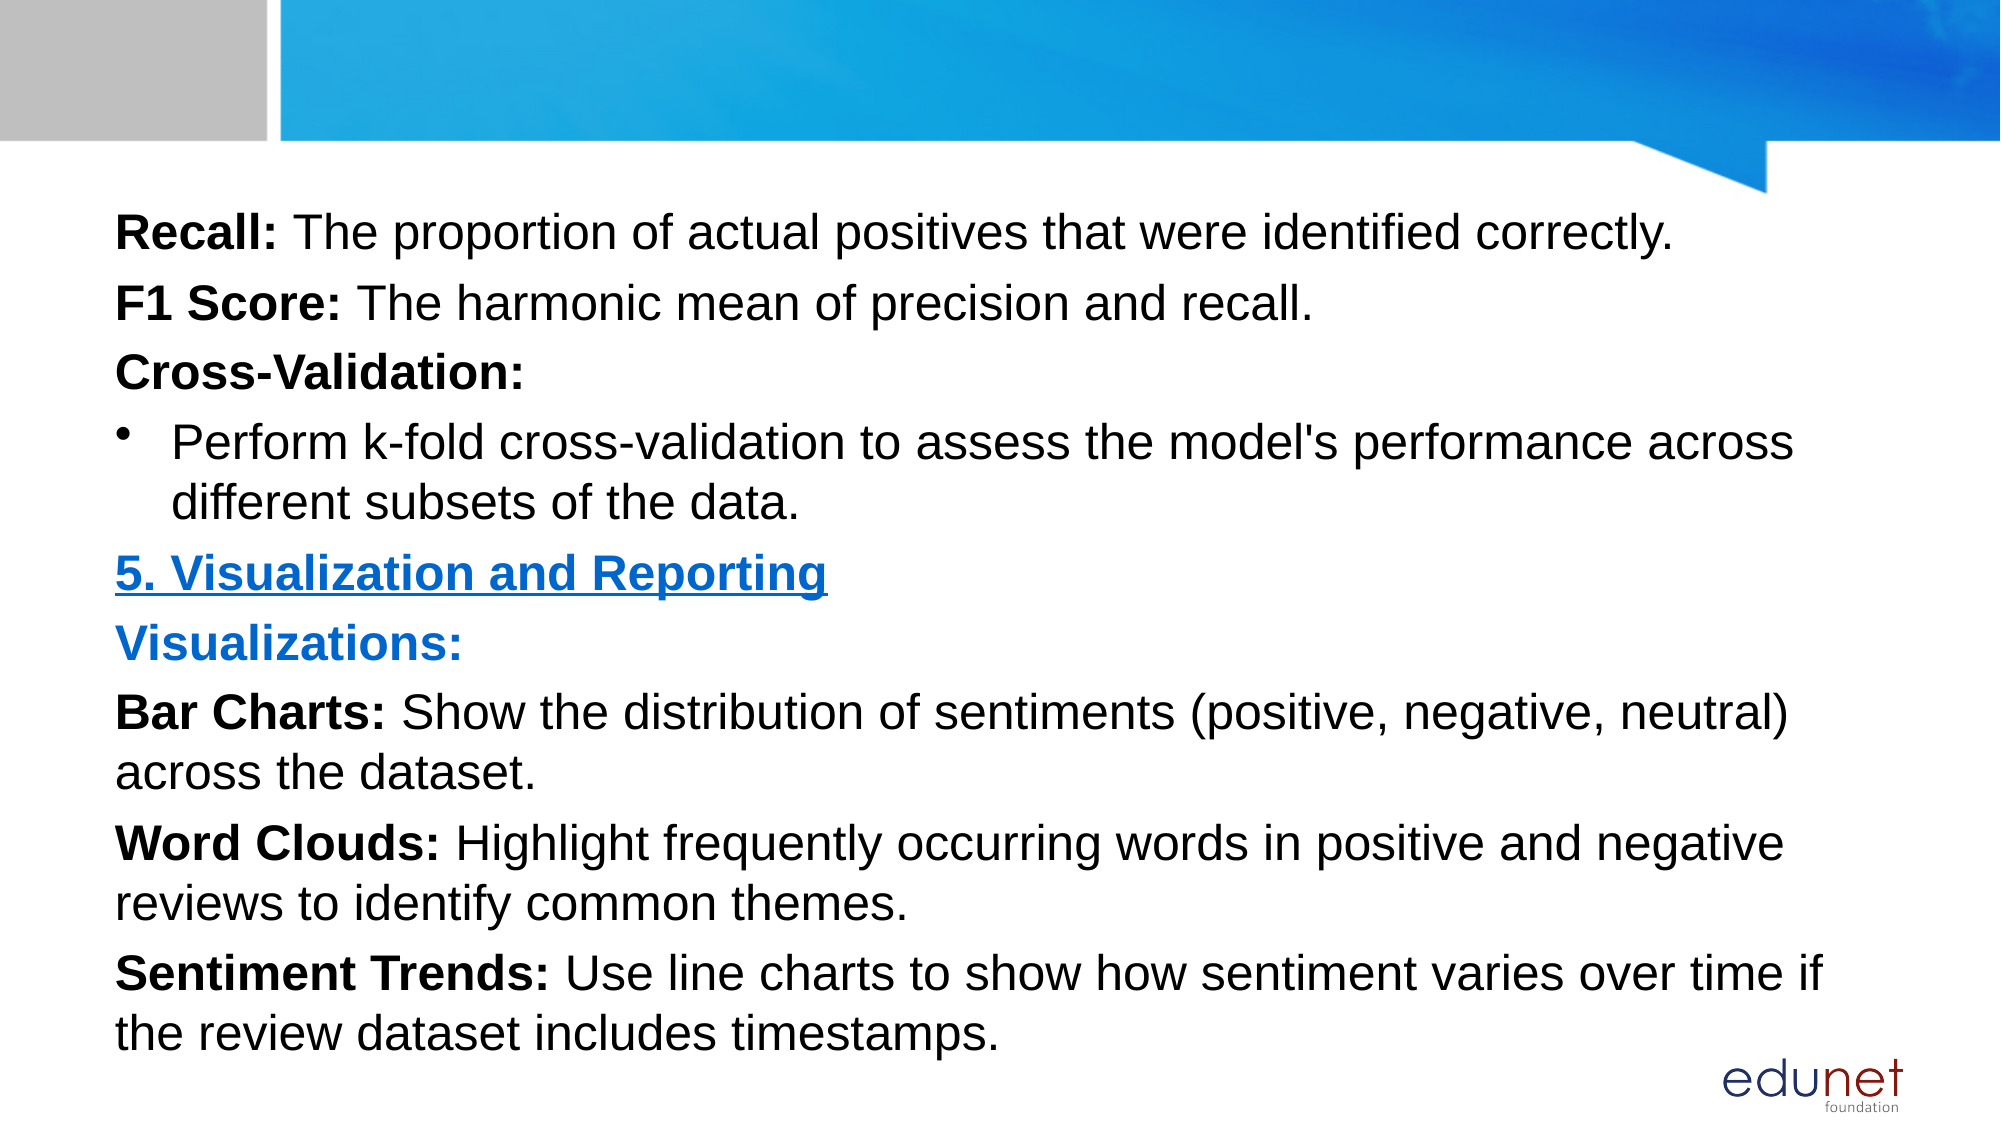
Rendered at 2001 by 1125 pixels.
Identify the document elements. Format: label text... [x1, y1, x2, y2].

list Recall: The proportion of actual positives that were identified correctly. F1 Score: The harmonic mean of precision and recall. Cross-Validation: Perform k-fold cross-validation to assess the model's performance across different subsets of the data. 5. Visualization and Reporting Visualizations: Bar Charts: Show the distribution of sentiments (positive, negative, neutral) across the dataset. Word Clouds: Highlight frequently occurring words in positive and negative reviews to identify common themes. Sentiment Trends: Use line charts to show how sentiment varies over time if the review dataset includes timestamps. [99, 192, 1901, 1006]
picture [0, 0, 2000, 1125]
